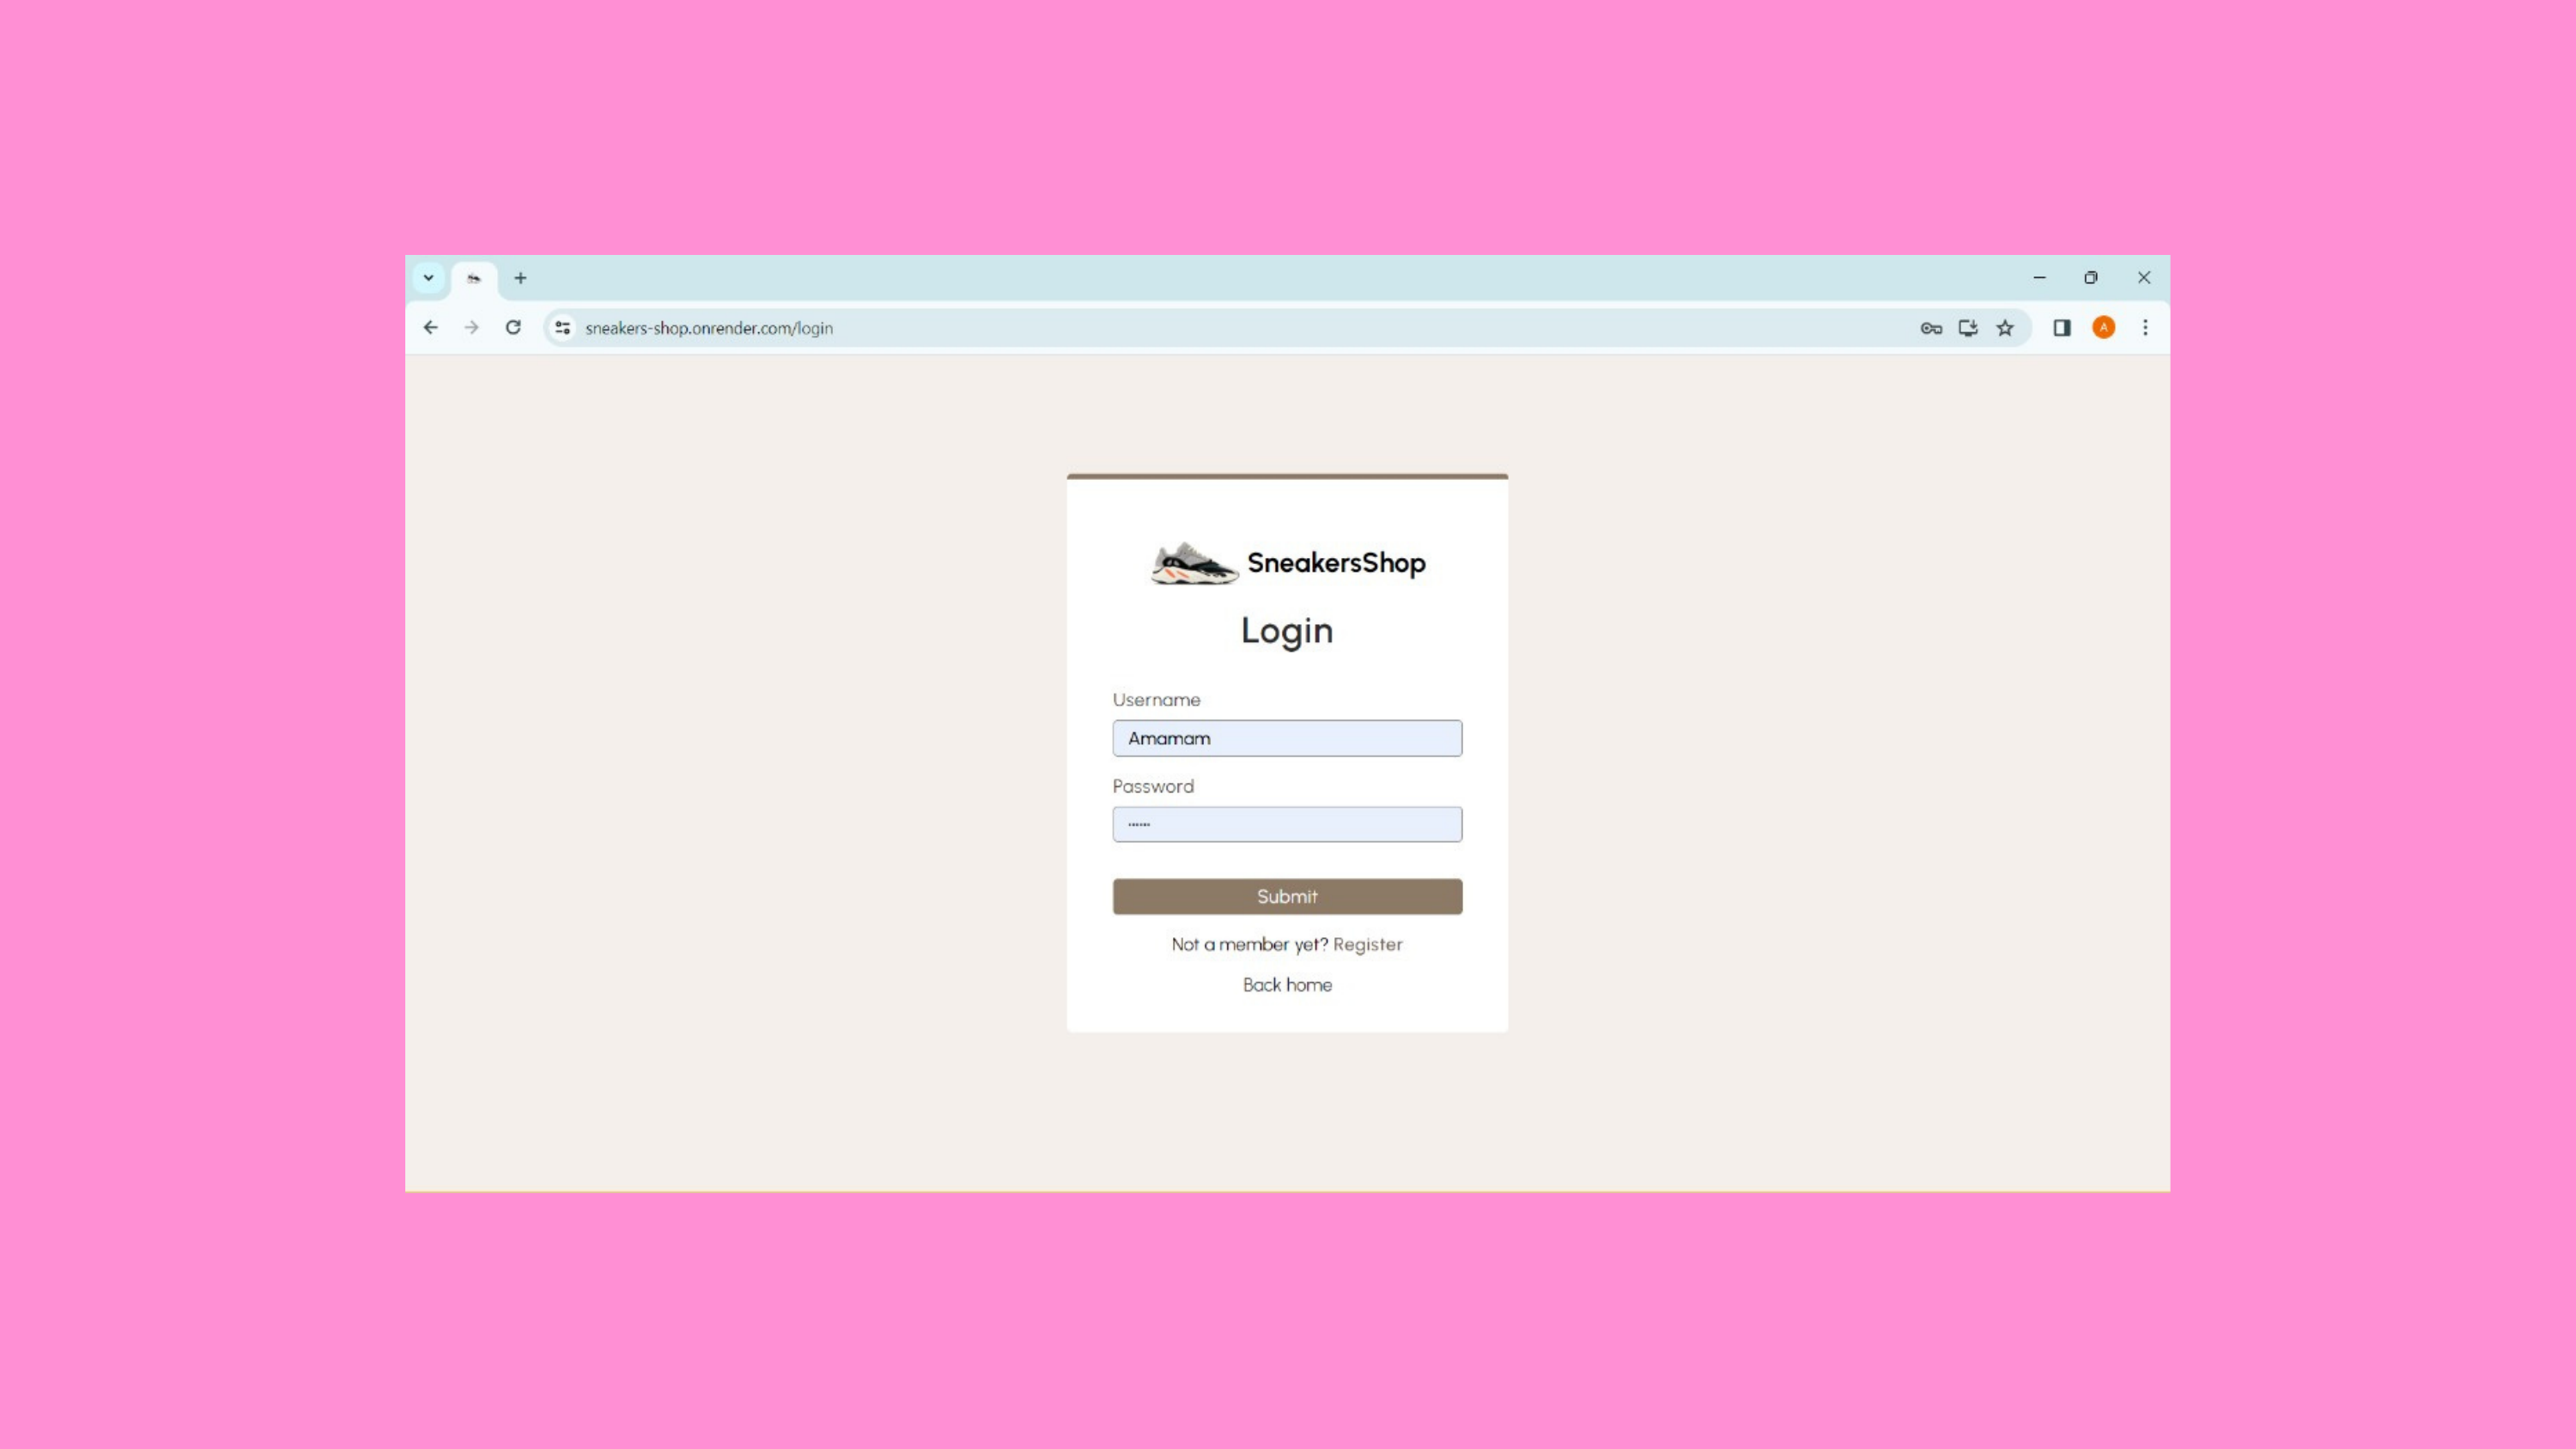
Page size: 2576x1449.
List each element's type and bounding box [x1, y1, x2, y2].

text_box [405, 255, 2171, 1193]
